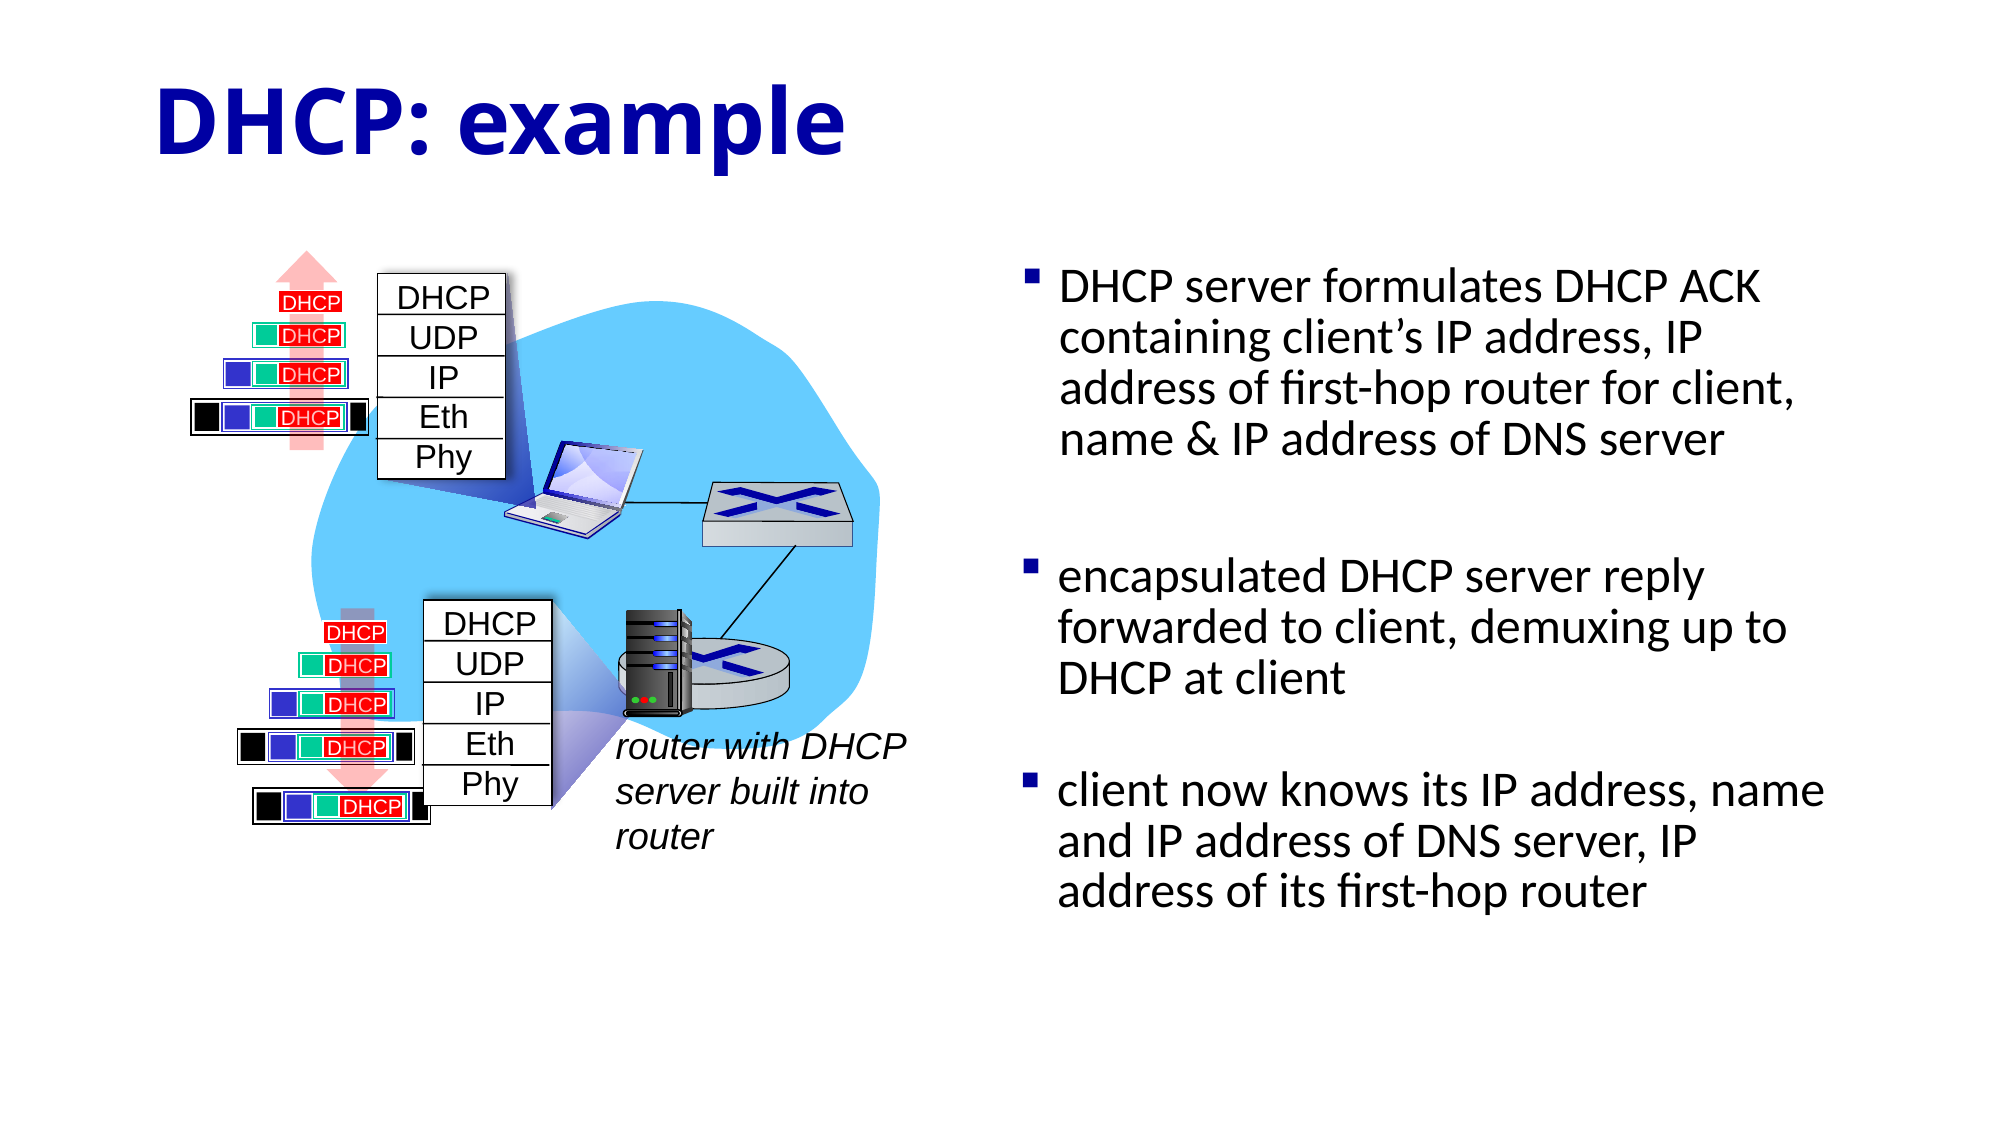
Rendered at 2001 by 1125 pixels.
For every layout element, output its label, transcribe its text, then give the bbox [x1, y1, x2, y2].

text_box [421, 594, 638, 811]
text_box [375, 268, 536, 509]
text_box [237, 608, 415, 800]
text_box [253, 786, 431, 827]
text_box encapsulated DHCP server reply forwarded to client, demuxing up to DHCP at client [1004, 544, 1858, 757]
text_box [702, 482, 854, 547]
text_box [311, 612, 401, 653]
text_box client now knows its IP address, name and IP address of DNS server, IP address of its first-hop router [1003, 757, 1858, 982]
text_box [311, 301, 880, 722]
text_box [693, 638, 790, 709]
text_box DHCP server formulates DHCP ACK containing client’s IP address, IP address of first-hop router for client, name & IP address of DNS server [1005, 253, 1862, 513]
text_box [503, 440, 644, 542]
text_box router with DHCP server built into router [600, 714, 931, 865]
title DHCP: example [137, 51, 1863, 198]
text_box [191, 250, 369, 451]
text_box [623, 610, 693, 717]
